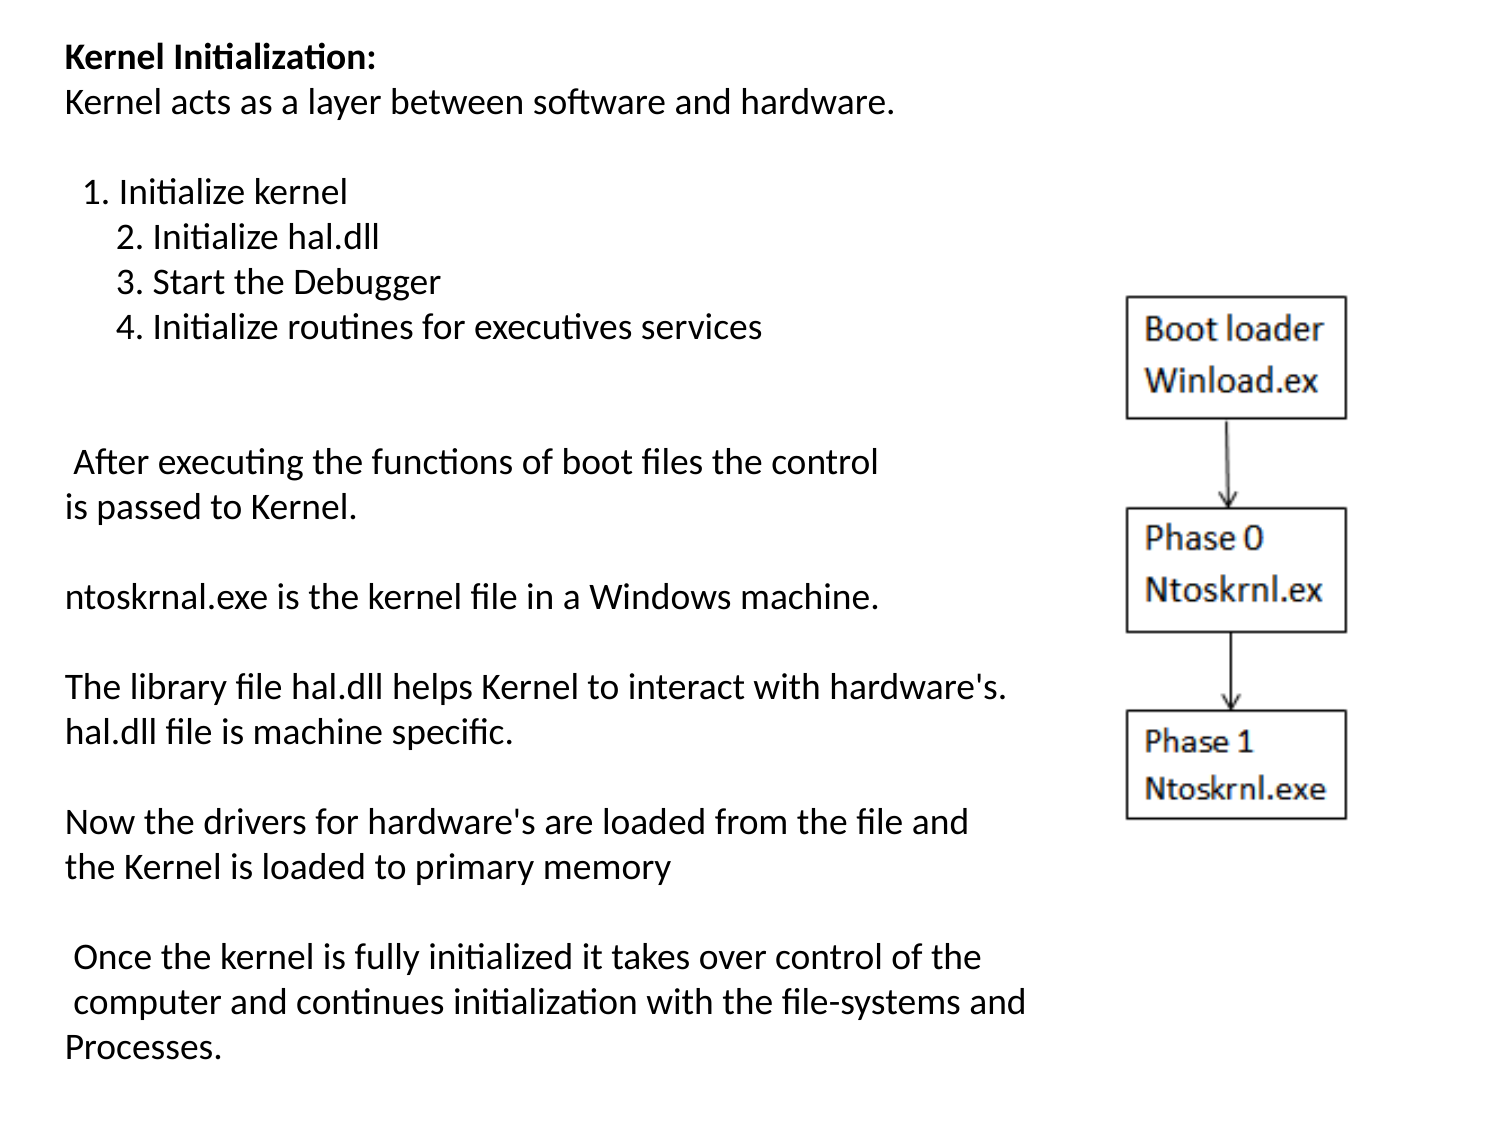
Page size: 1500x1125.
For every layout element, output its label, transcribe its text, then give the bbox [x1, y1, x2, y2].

text_box Kernel Initialization: Kernel acts as a layer between software and hardware. 1. Initialize kernel 2. Initialize hal.dll 3. Start the Debugger 4. Initialize routines for executives services After executing the functions of boot files the control is passed to Kernel. ntoskrnal.exe is the kernel file in a Windows machine. The library file hal.dll helps Kernel to interact with hardware's. hal.dll file is machine specific. Now the drivers for hardware's are loaded from the file and the Kernel is loaded to primary memory Once the kernel is fully initialized it takes over control of the computer and continues initialization with the file-systems and Processes. [50, 24, 1425, 1120]
picture [1086, 265, 1413, 909]
